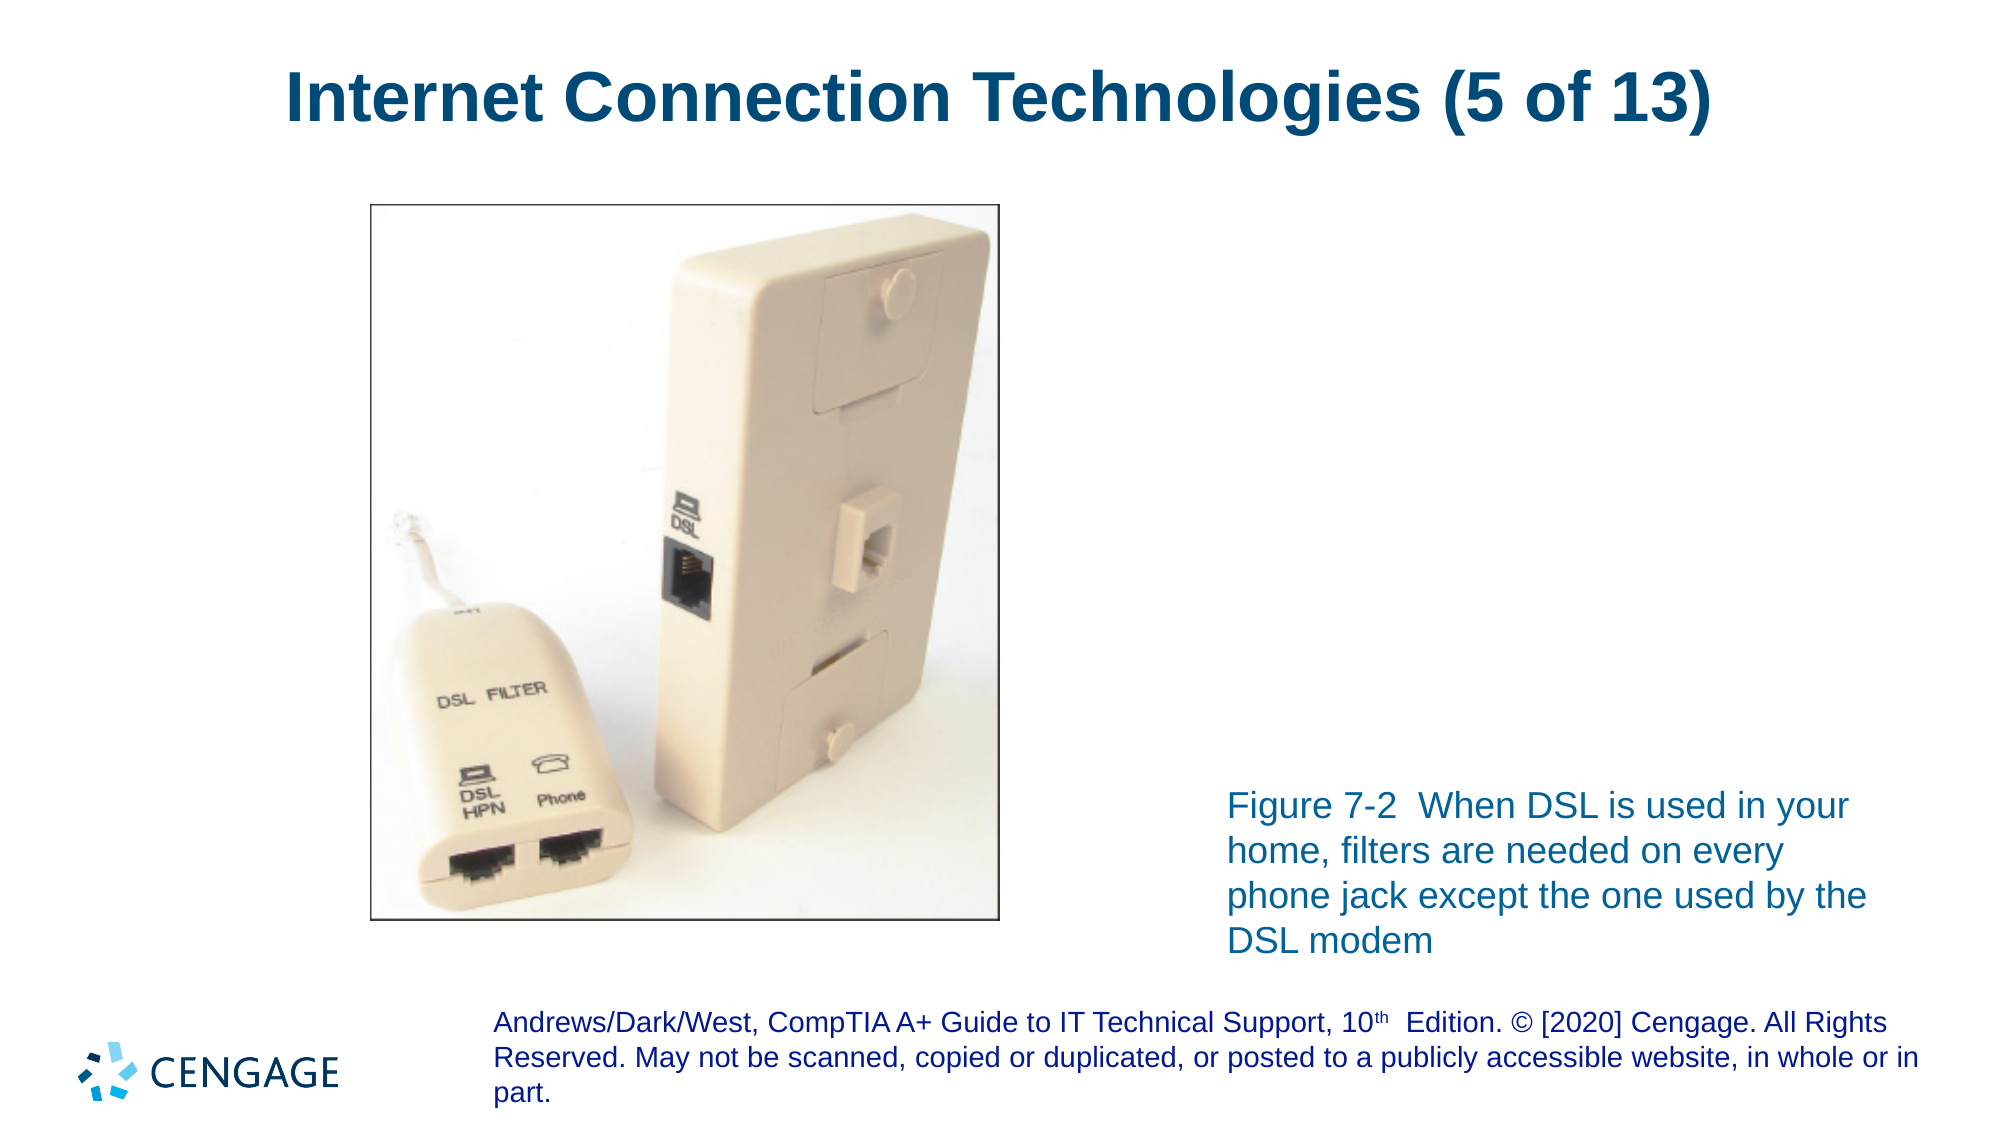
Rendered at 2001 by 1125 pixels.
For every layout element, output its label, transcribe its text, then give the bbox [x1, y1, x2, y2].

picture [78, 1042, 338, 1101]
title Internet Connection Technologies (5 of 13) [137, 59, 1863, 171]
list Figure 7-2 When DSL is used in your home, filters are needed on every phone jack except the one used by the DSL modem [1226, 780, 1880, 965]
picture [370, 204, 1000, 921]
